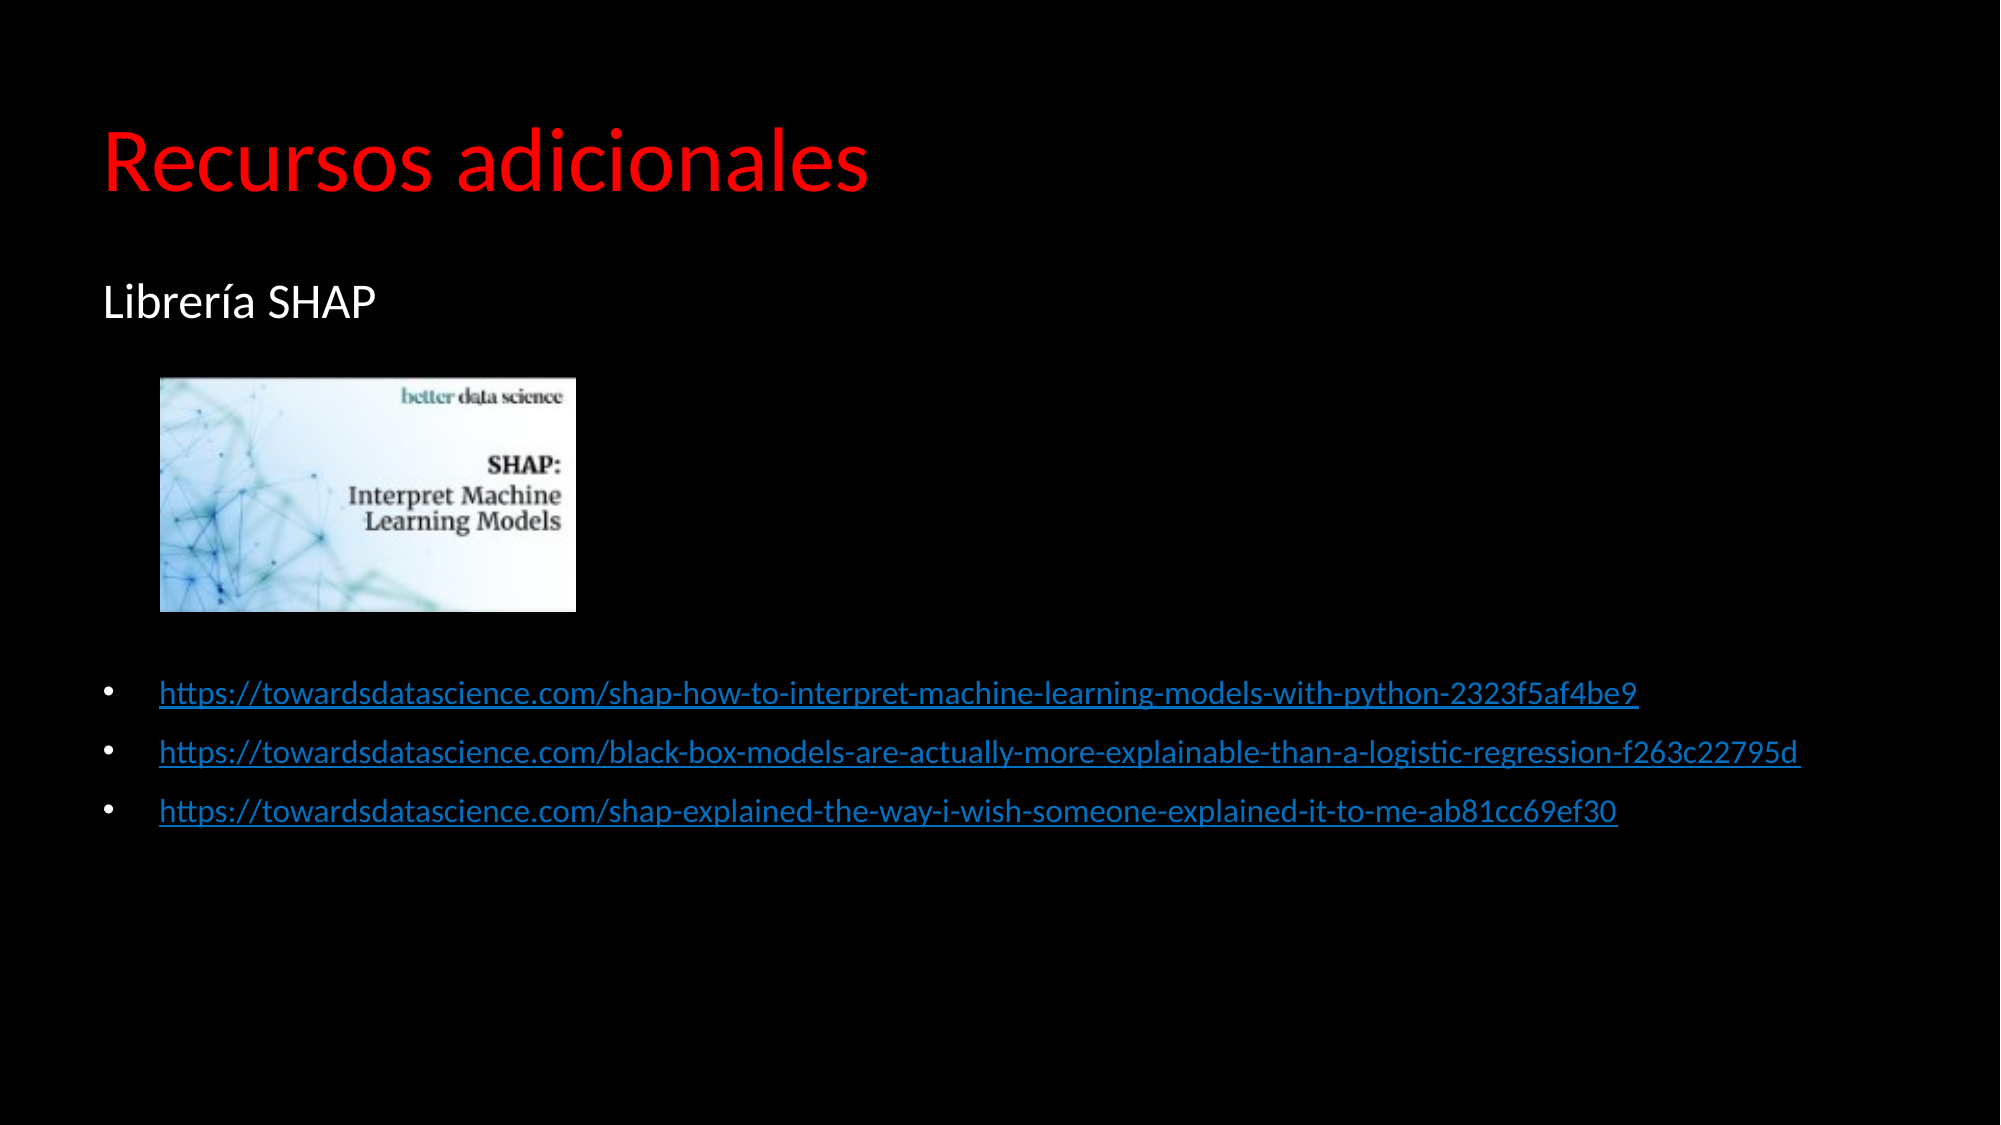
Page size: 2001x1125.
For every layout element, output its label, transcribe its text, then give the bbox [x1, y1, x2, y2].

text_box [159, 376, 577, 613]
text_box Librería SHAP https://towardsdatascience.com/shap-how-to-interpret-machine-learning-models-with-python-2323f5af4be9 https://towardsdatascience.com/black-box-models-are-actually-more-explainable-than-a-logistic-regression-f263c22795d https://towardsdatascience.com/shap-explained-the-way-i-wish-someone-explained-it-to-me-ab81cc69ef30 [87, 248, 1889, 1041]
title Recursos adicionales [87, 45, 1341, 248]
